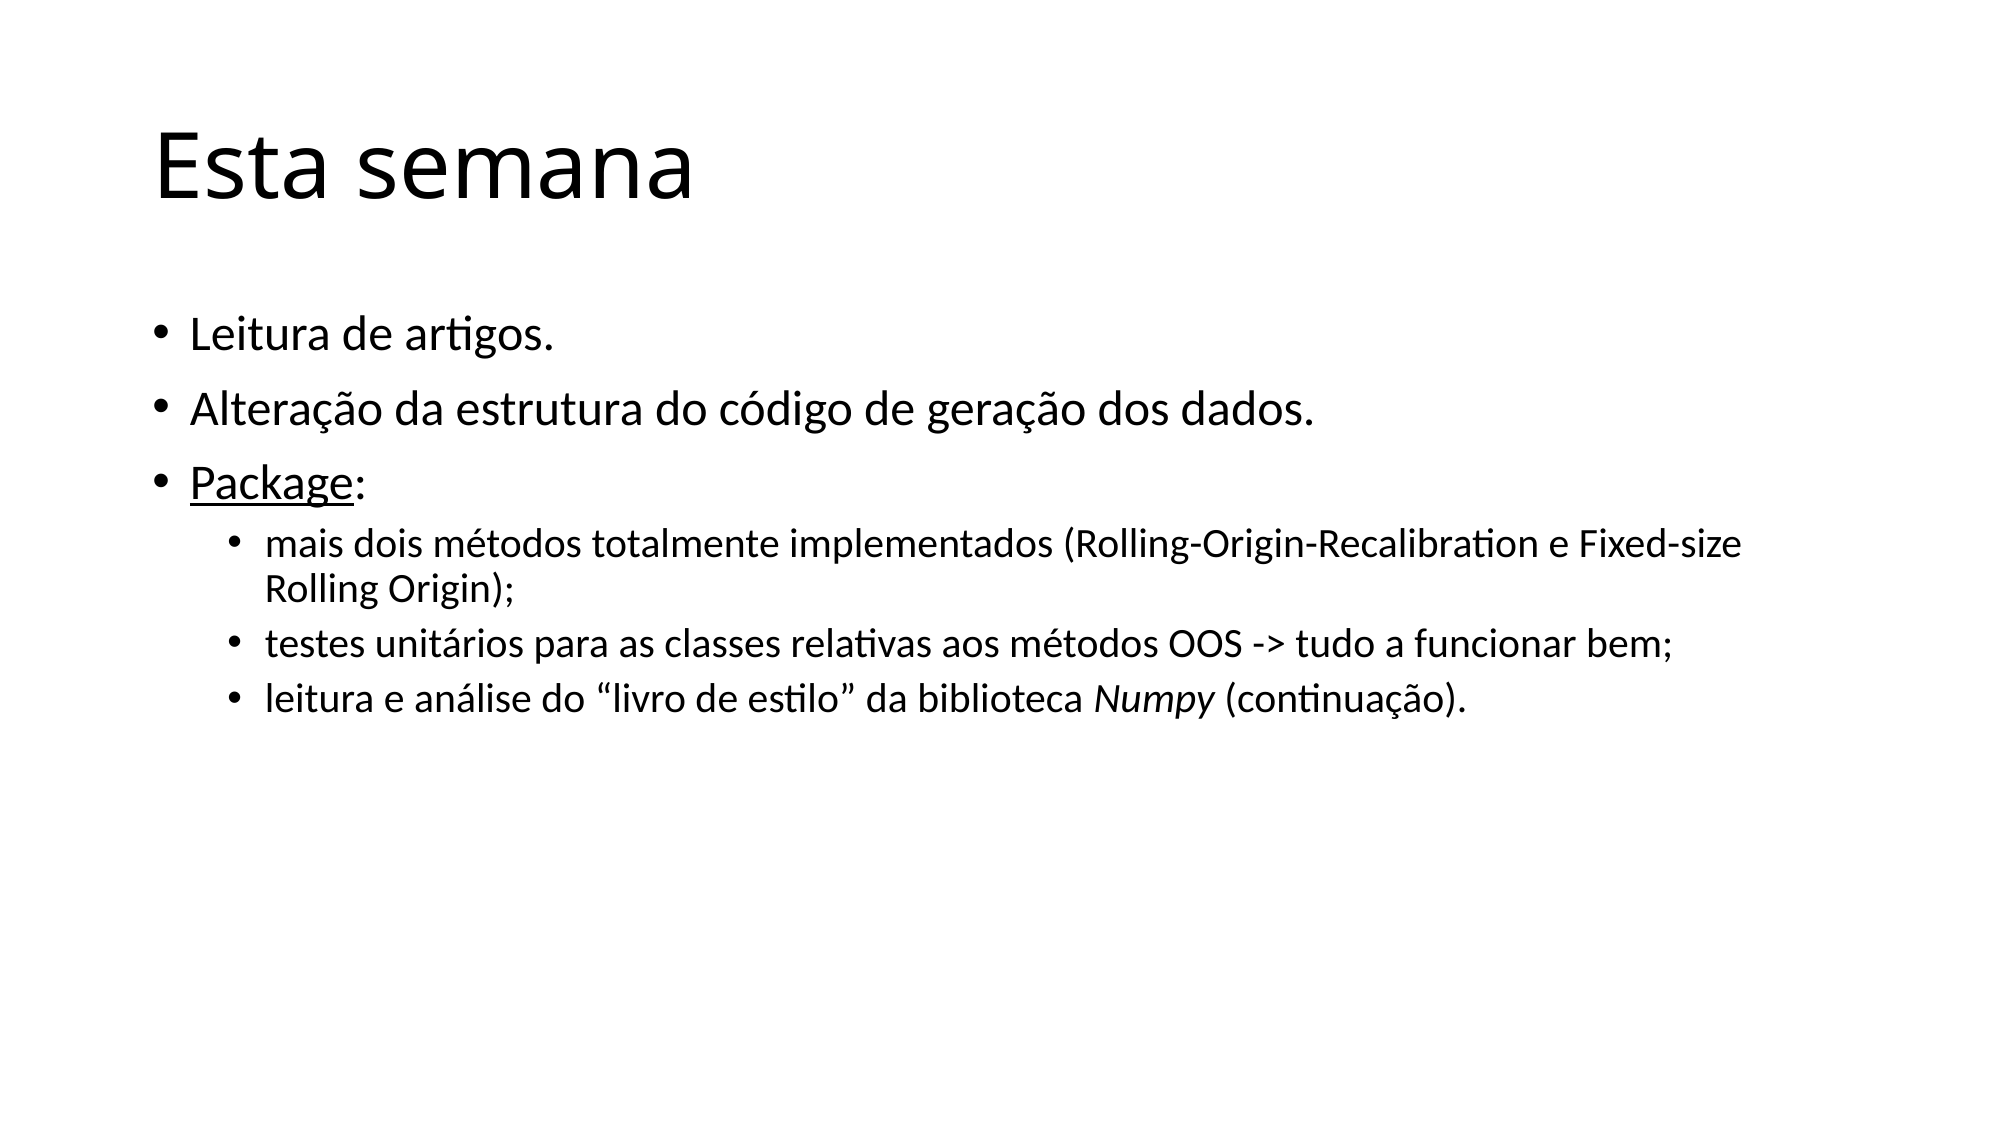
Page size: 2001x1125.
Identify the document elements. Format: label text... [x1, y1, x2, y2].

list Leitura de artigos. Alteração da estrutura do código de geração dos dados. Package: mais dois métodos totalmente implementados (Rolling-Origin-Recalibration e Fixed-size Rolling Origin); testes unitários para as classes relativas aos métodos OOS -> tudo a funcionar bem; leitura e análise do “livro de estilo” da biblioteca Numpy (continuação). [137, 299, 1863, 1014]
title Esta semana [137, 59, 1863, 278]
